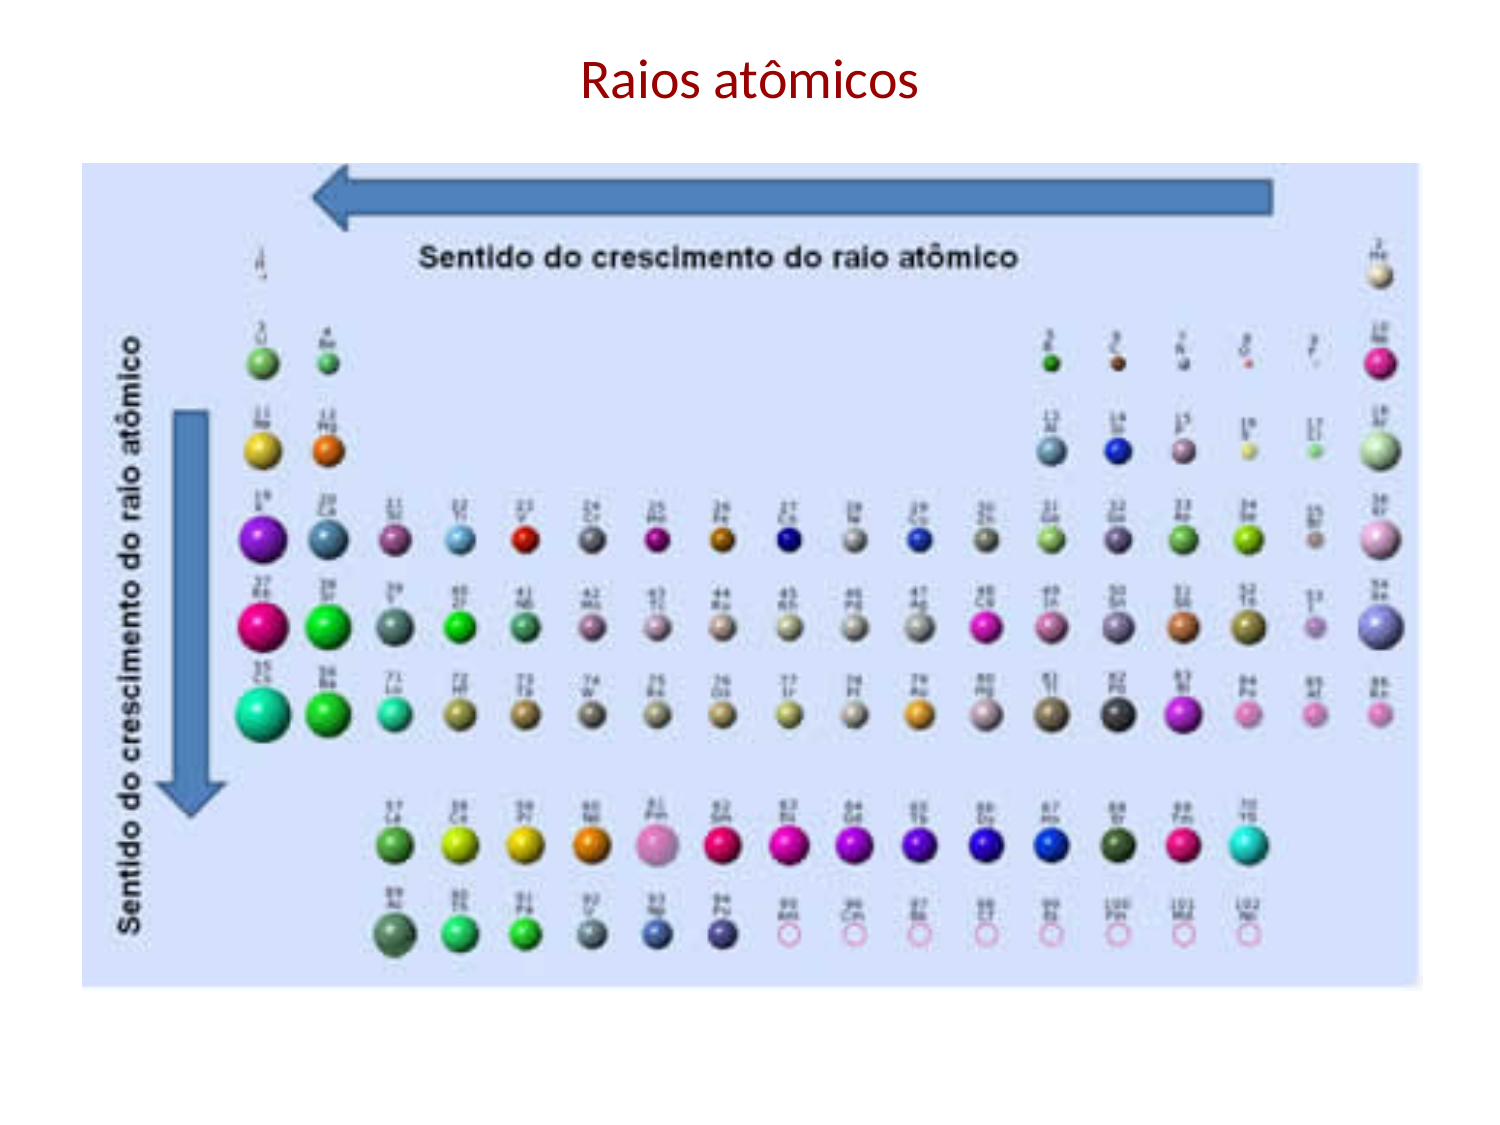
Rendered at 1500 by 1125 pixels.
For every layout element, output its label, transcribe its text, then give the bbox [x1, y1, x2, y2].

title Raios atômicos [187, 35, 1313, 118]
picture [81, 163, 1423, 991]
